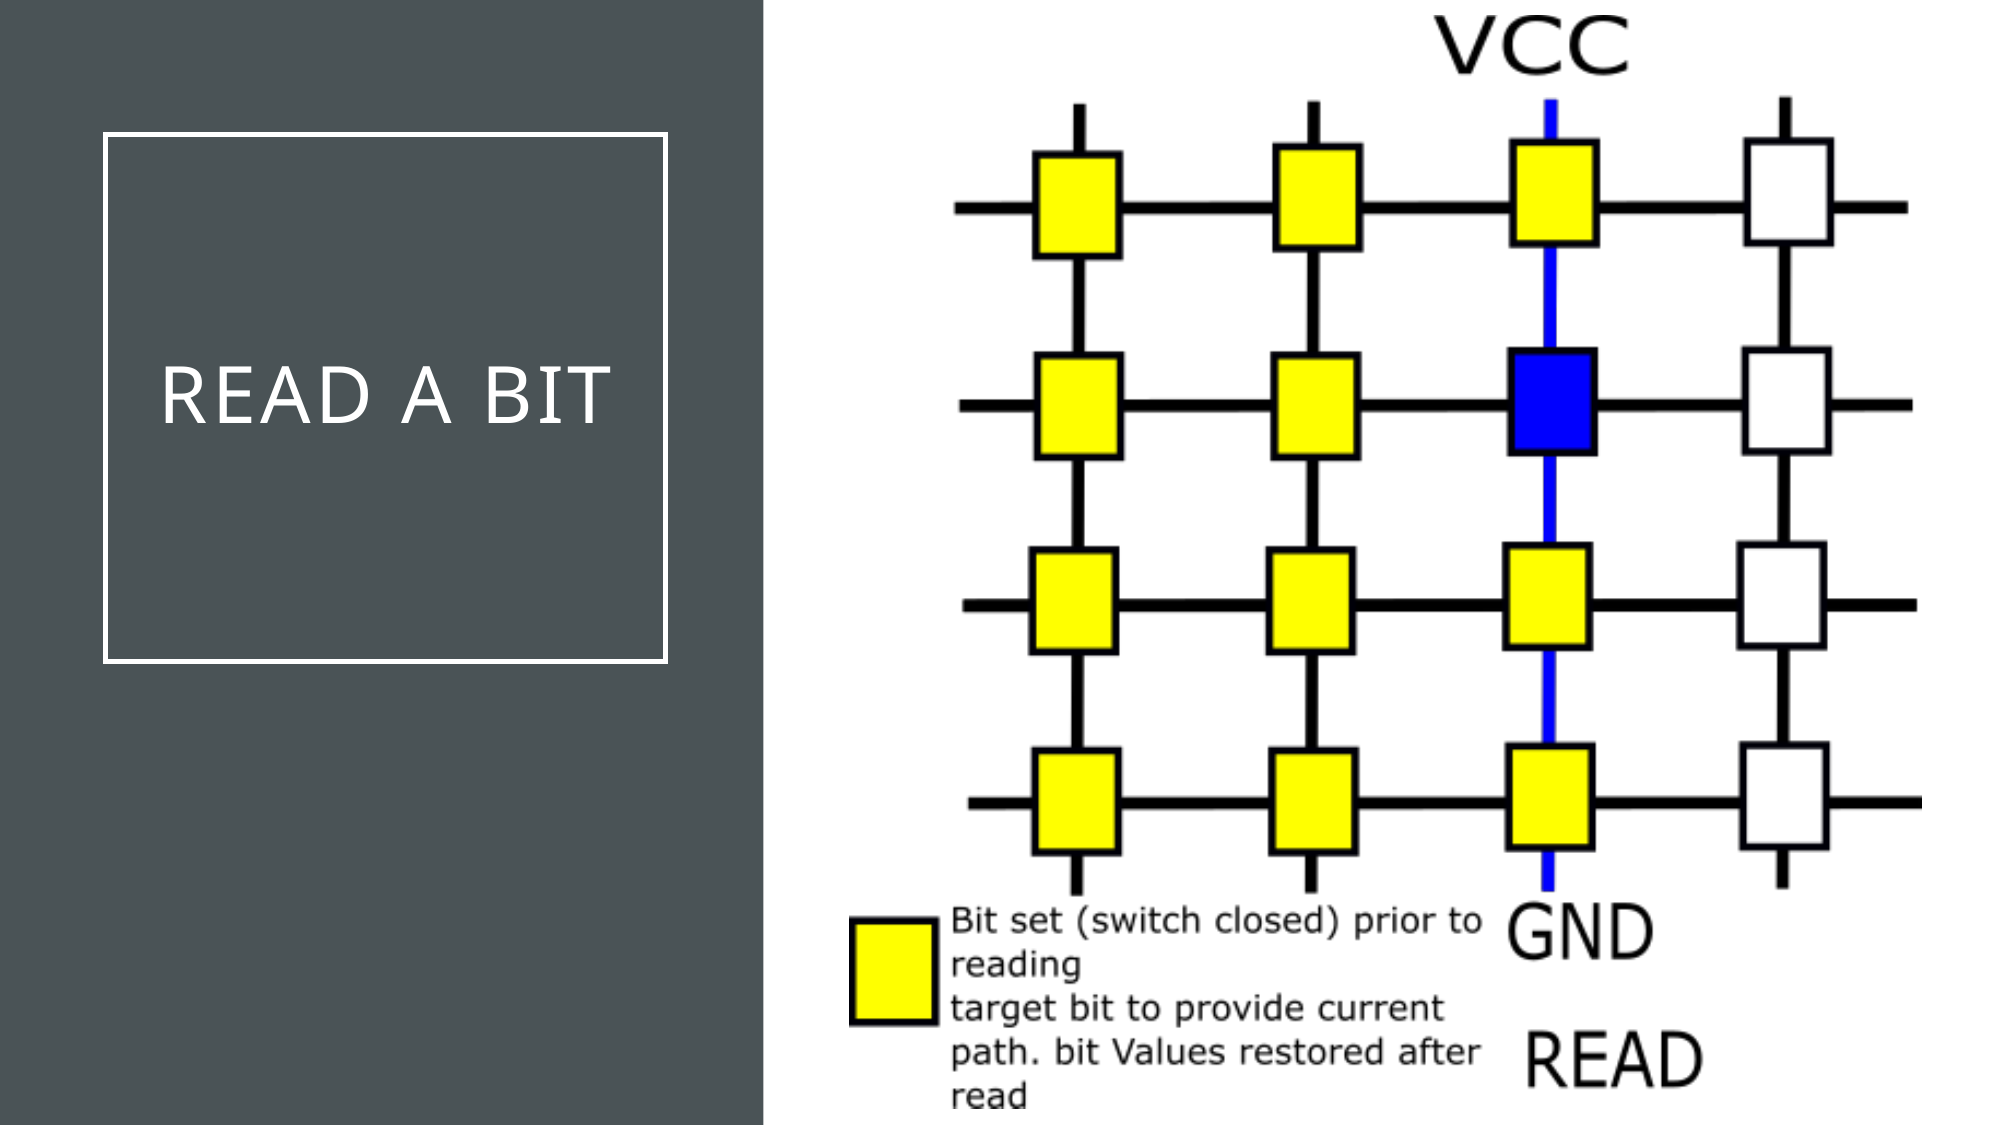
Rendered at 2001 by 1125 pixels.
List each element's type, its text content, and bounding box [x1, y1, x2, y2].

title Read A Bit [103, 132, 668, 664]
text_box [764, 0, 2000, 1125]
text_box [0, 0, 764, 1125]
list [849, 15, 1922, 1110]
